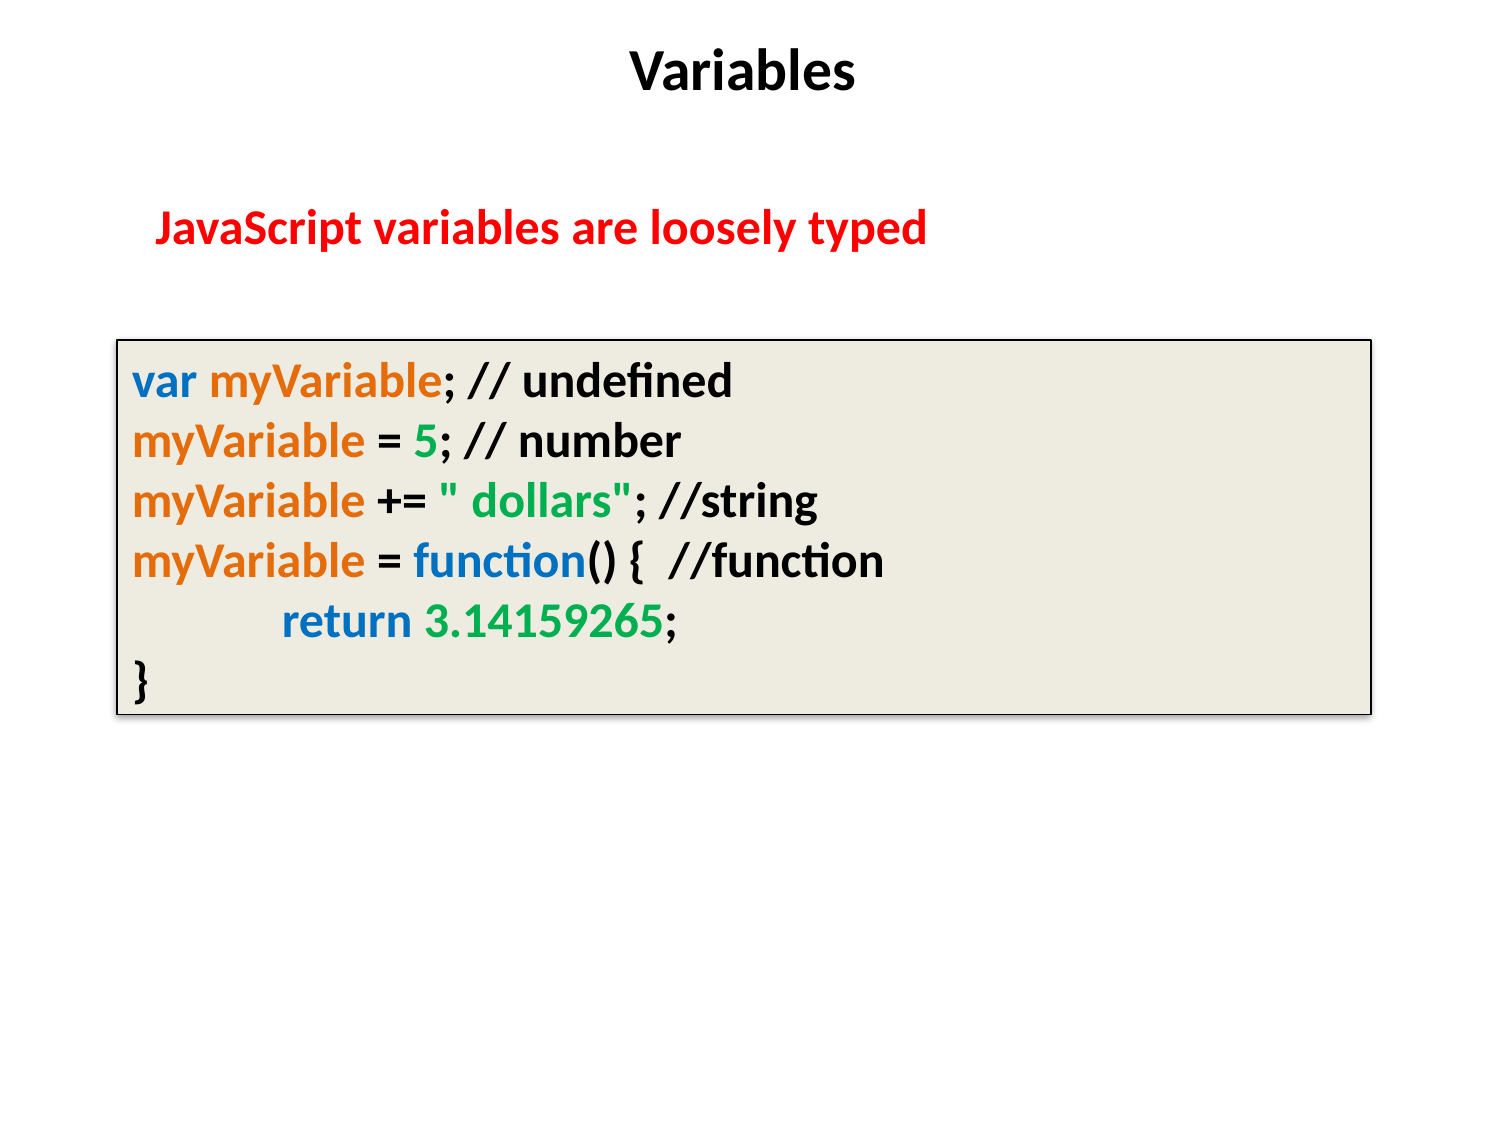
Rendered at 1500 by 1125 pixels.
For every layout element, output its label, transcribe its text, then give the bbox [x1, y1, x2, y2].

text_box var myVariable; // undefined myVariable = 5; // number myVariable += " dollars"; //string myVariable = function() { //function return 3.14159265; } [116, 339, 1372, 715]
text_box [93, 210, 1369, 832]
text_box JavaScript variables are loosely typed [140, 187, 1383, 323]
title Variables [105, 23, 1381, 111]
